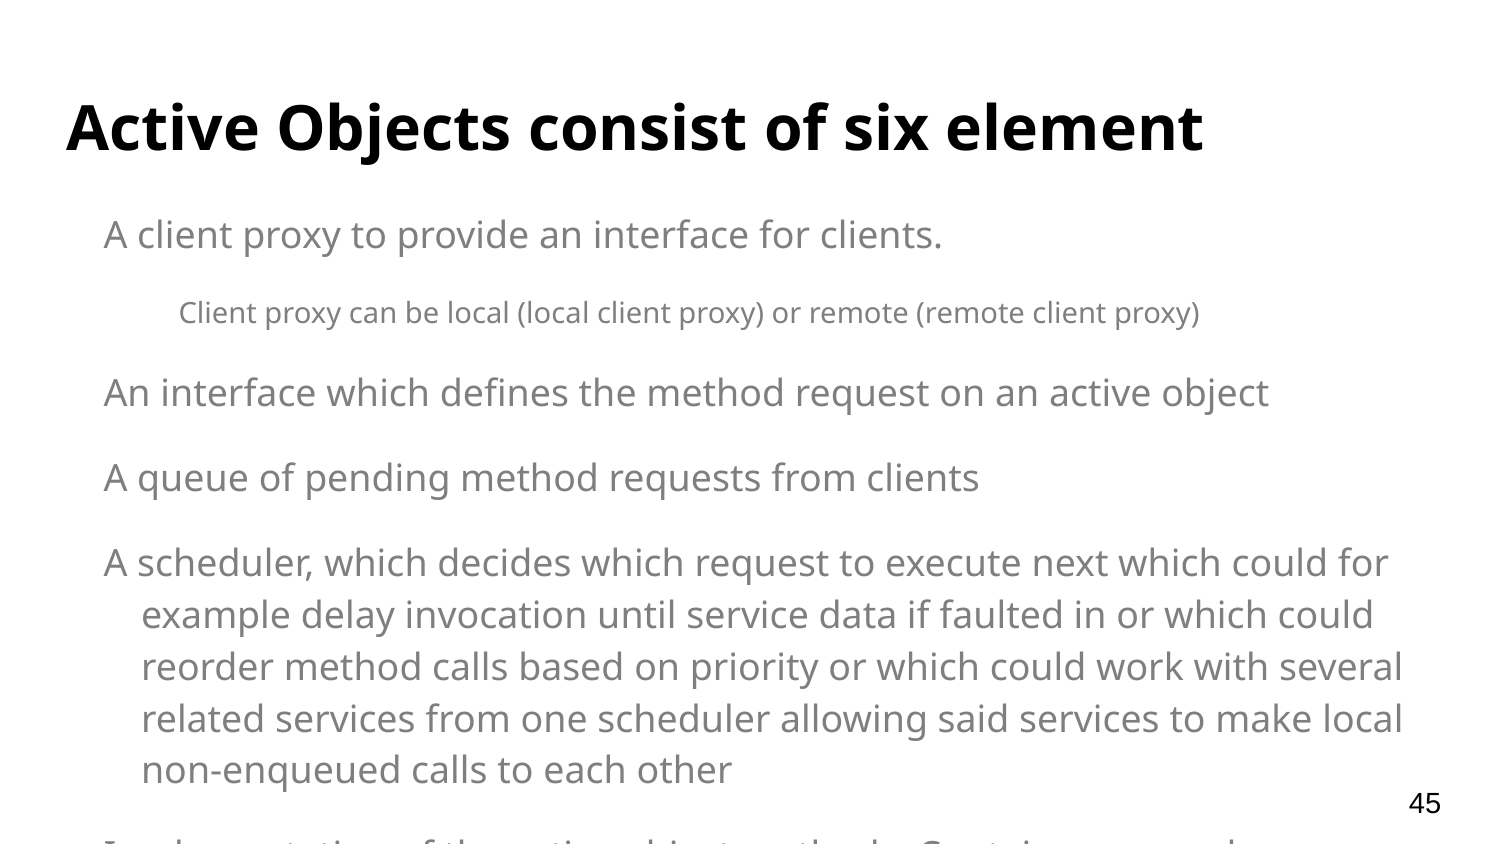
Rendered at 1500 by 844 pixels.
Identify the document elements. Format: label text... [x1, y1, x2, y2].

title Active Objects consist of six element [51, 72, 1449, 176]
list A client proxy to provide an interface for clients. Client proxy can be local (local client proxy) or remote (remote client proxy) An interface which defines the method request on an active object A queue of pending method requests from clients A scheduler, which decides which request to execute next which could for example delay invocation until service data if faulted in or which could reorder method calls based on priority or which could work with several related services from one scheduler allowing said services to make local non-enqueued calls to each other Implementation of the active object methods. Contains your code. A service callback for the client to receive the result [51, 189, 1449, 750]
slide_number ‹#› [1394, 769, 1484, 834]
